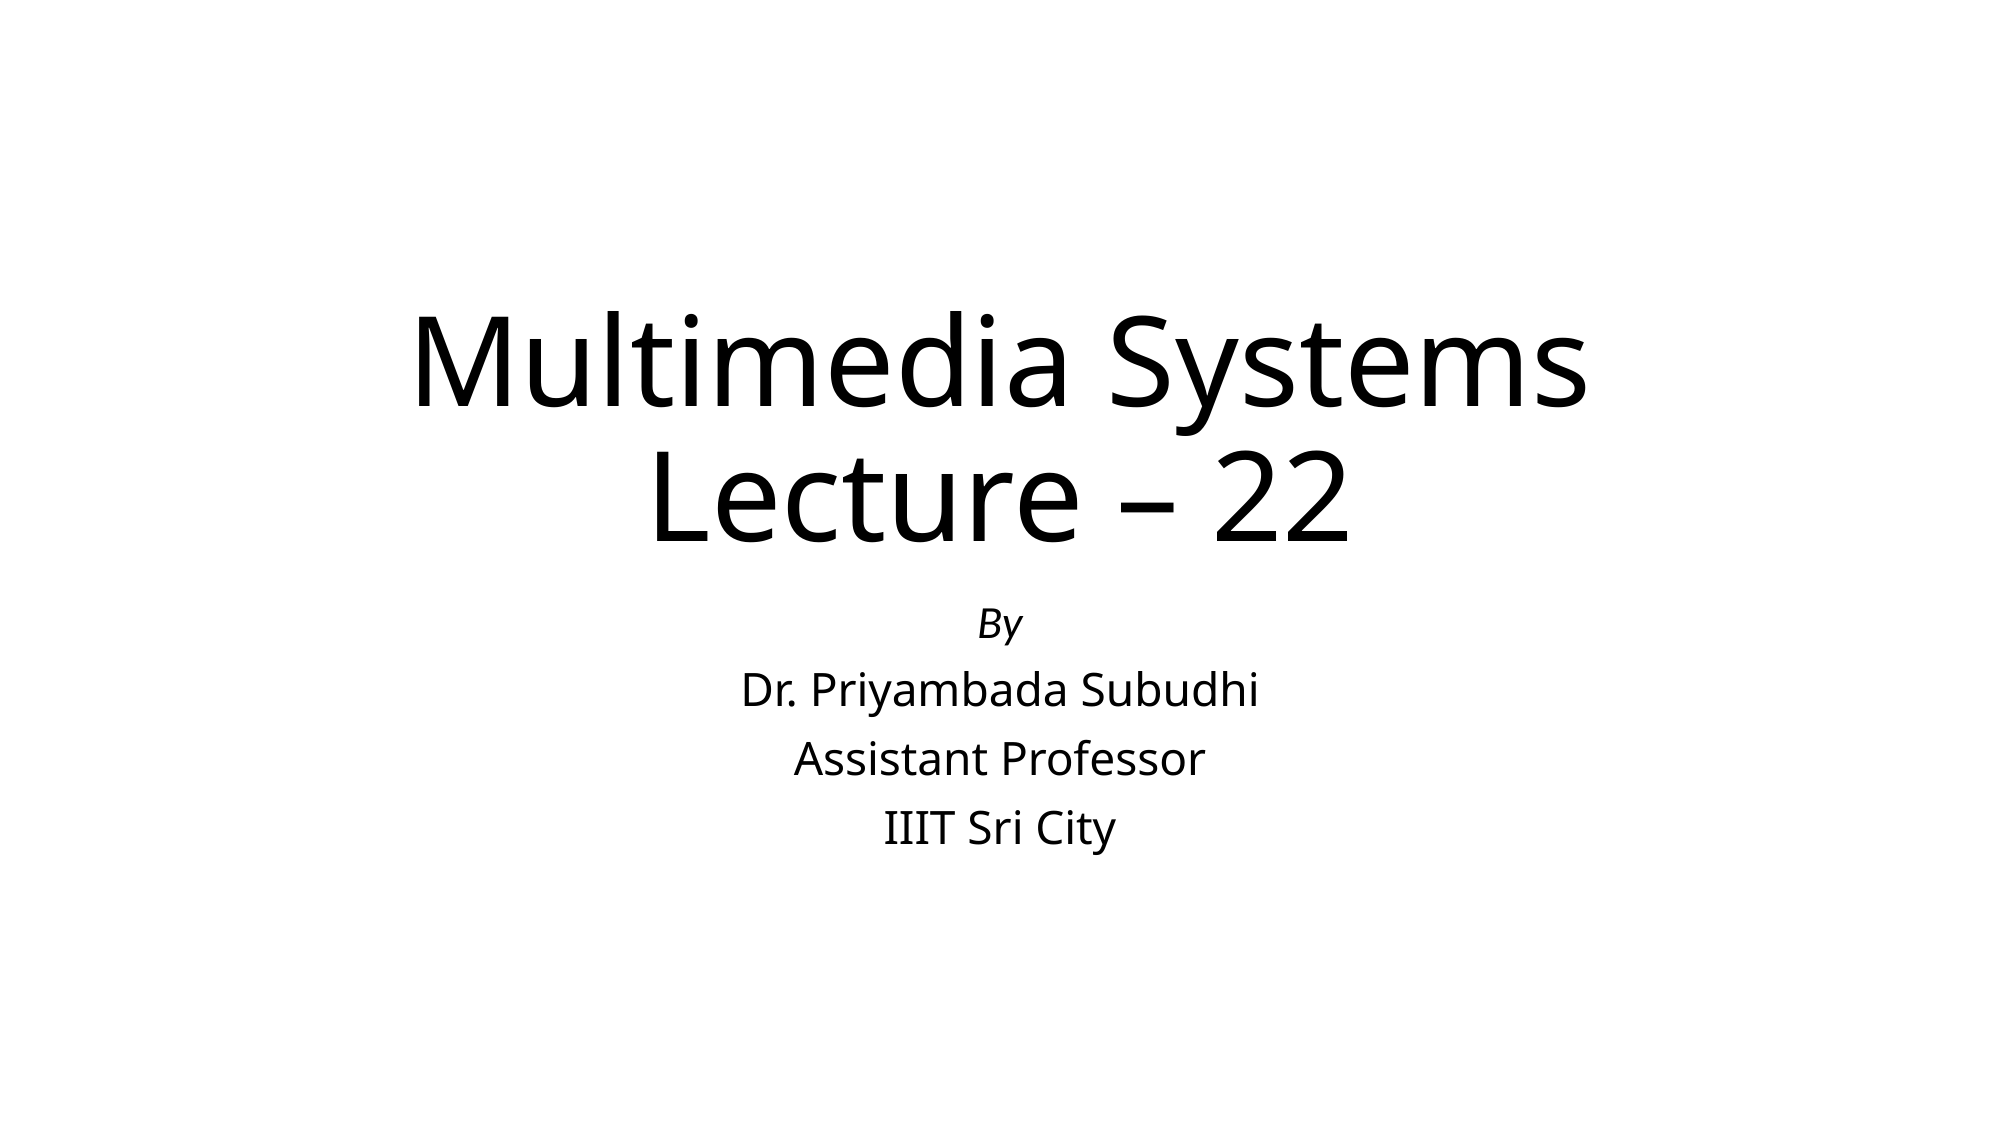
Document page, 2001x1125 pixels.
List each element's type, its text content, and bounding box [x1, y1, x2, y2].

subtitle By Dr. Priyambada Subudhi Assistant Professor IIIT Sri City [249, 590, 1750, 863]
title Multimedia Systems Lecture – 22 [249, 184, 1750, 576]
